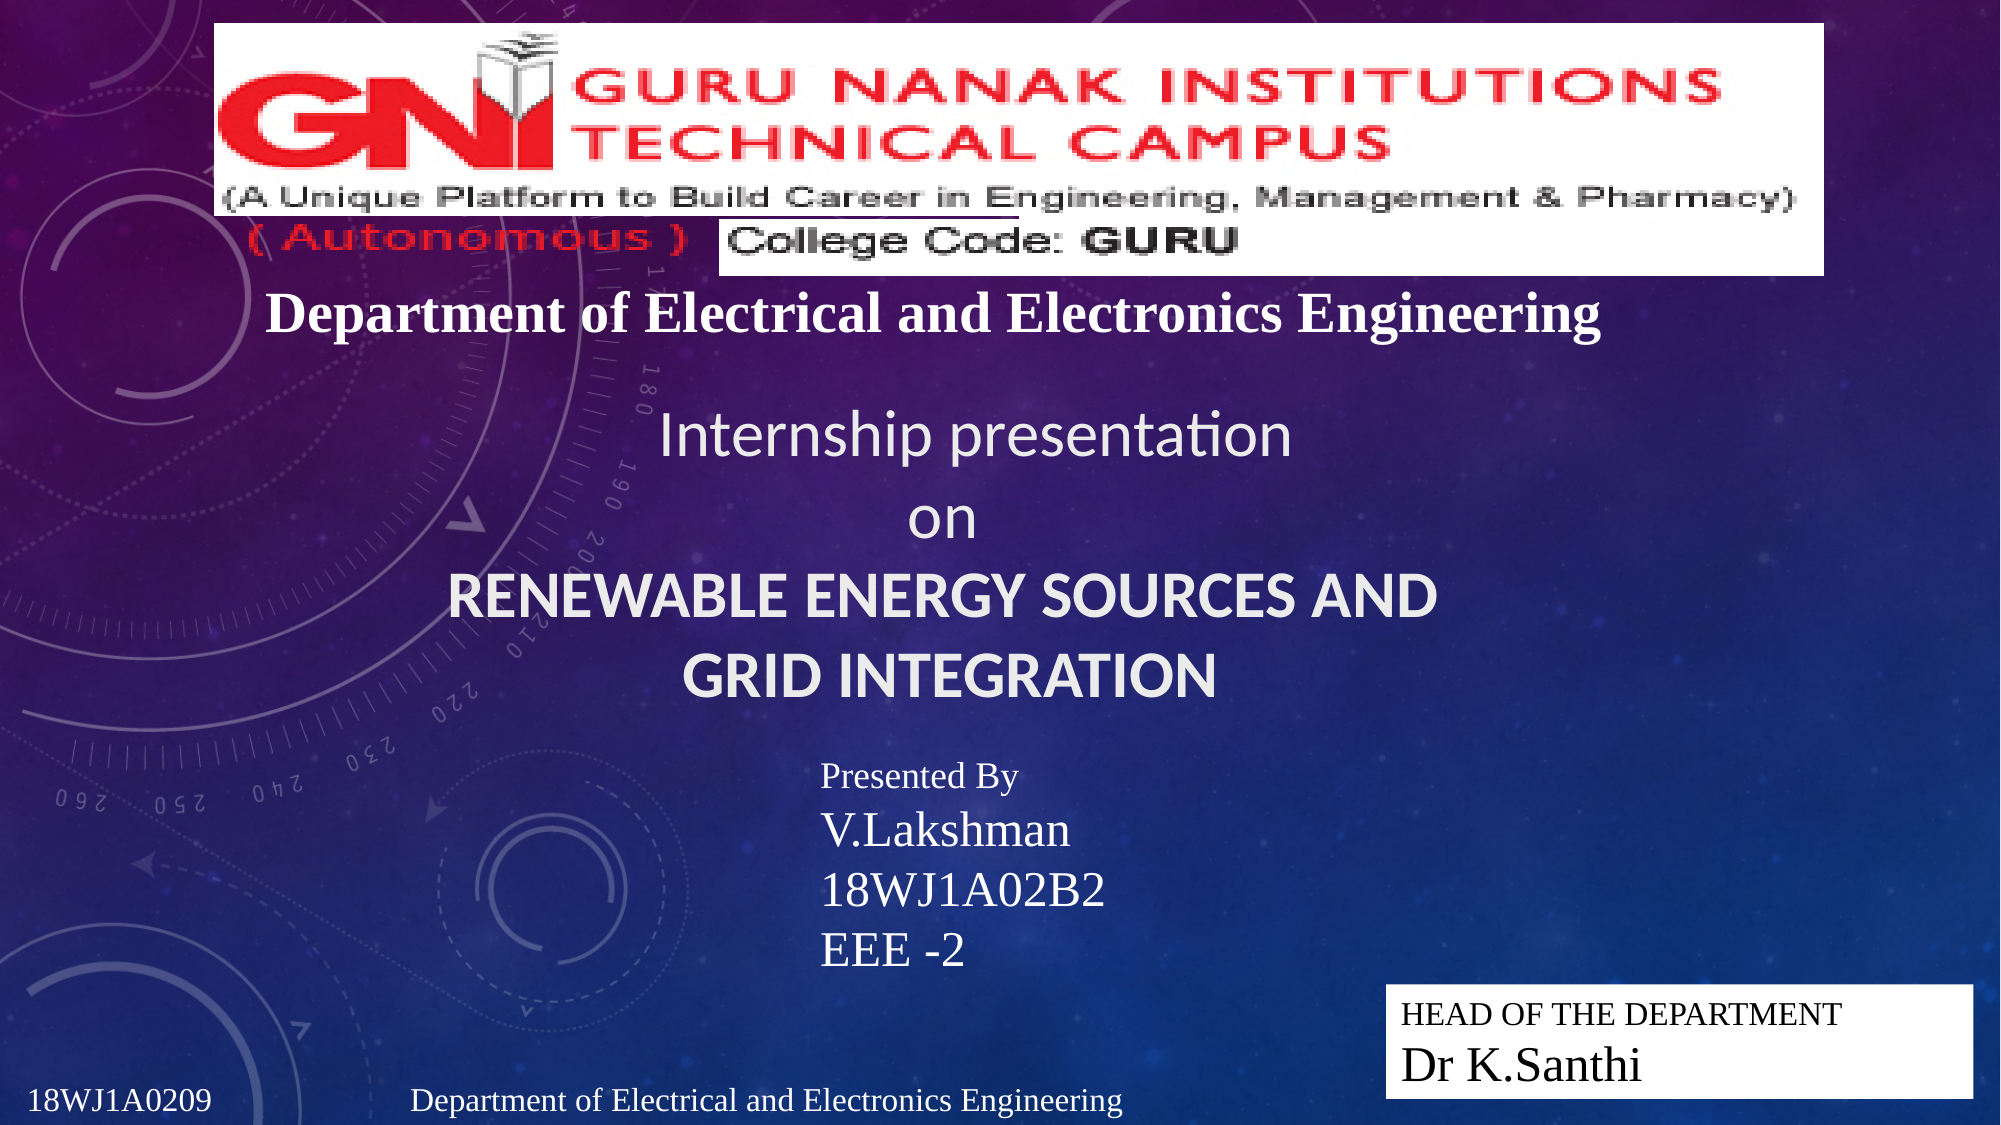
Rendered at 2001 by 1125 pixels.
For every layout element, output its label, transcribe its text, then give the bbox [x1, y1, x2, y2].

picture [0, 0, 2001, 1125]
text_box Presented By V.Lakshman 18WJ1A02B2 EEE -2 [805, 743, 1284, 1044]
footer 18WJ1A0209 Department of Electrical and Electronics Engineering [11, 1067, 1624, 1125]
text_box Internship presentation on RENEWABLE ENERGY SOURCES AND GRID INTEGRATION [276, 373, 1626, 719]
text_box Department of Electrical and Electronics Engineering [250, 290, 1626, 352]
text_box HEAD OF THE DEPARTMENT Dr K.Santhi [1385, 983, 1975, 1101]
